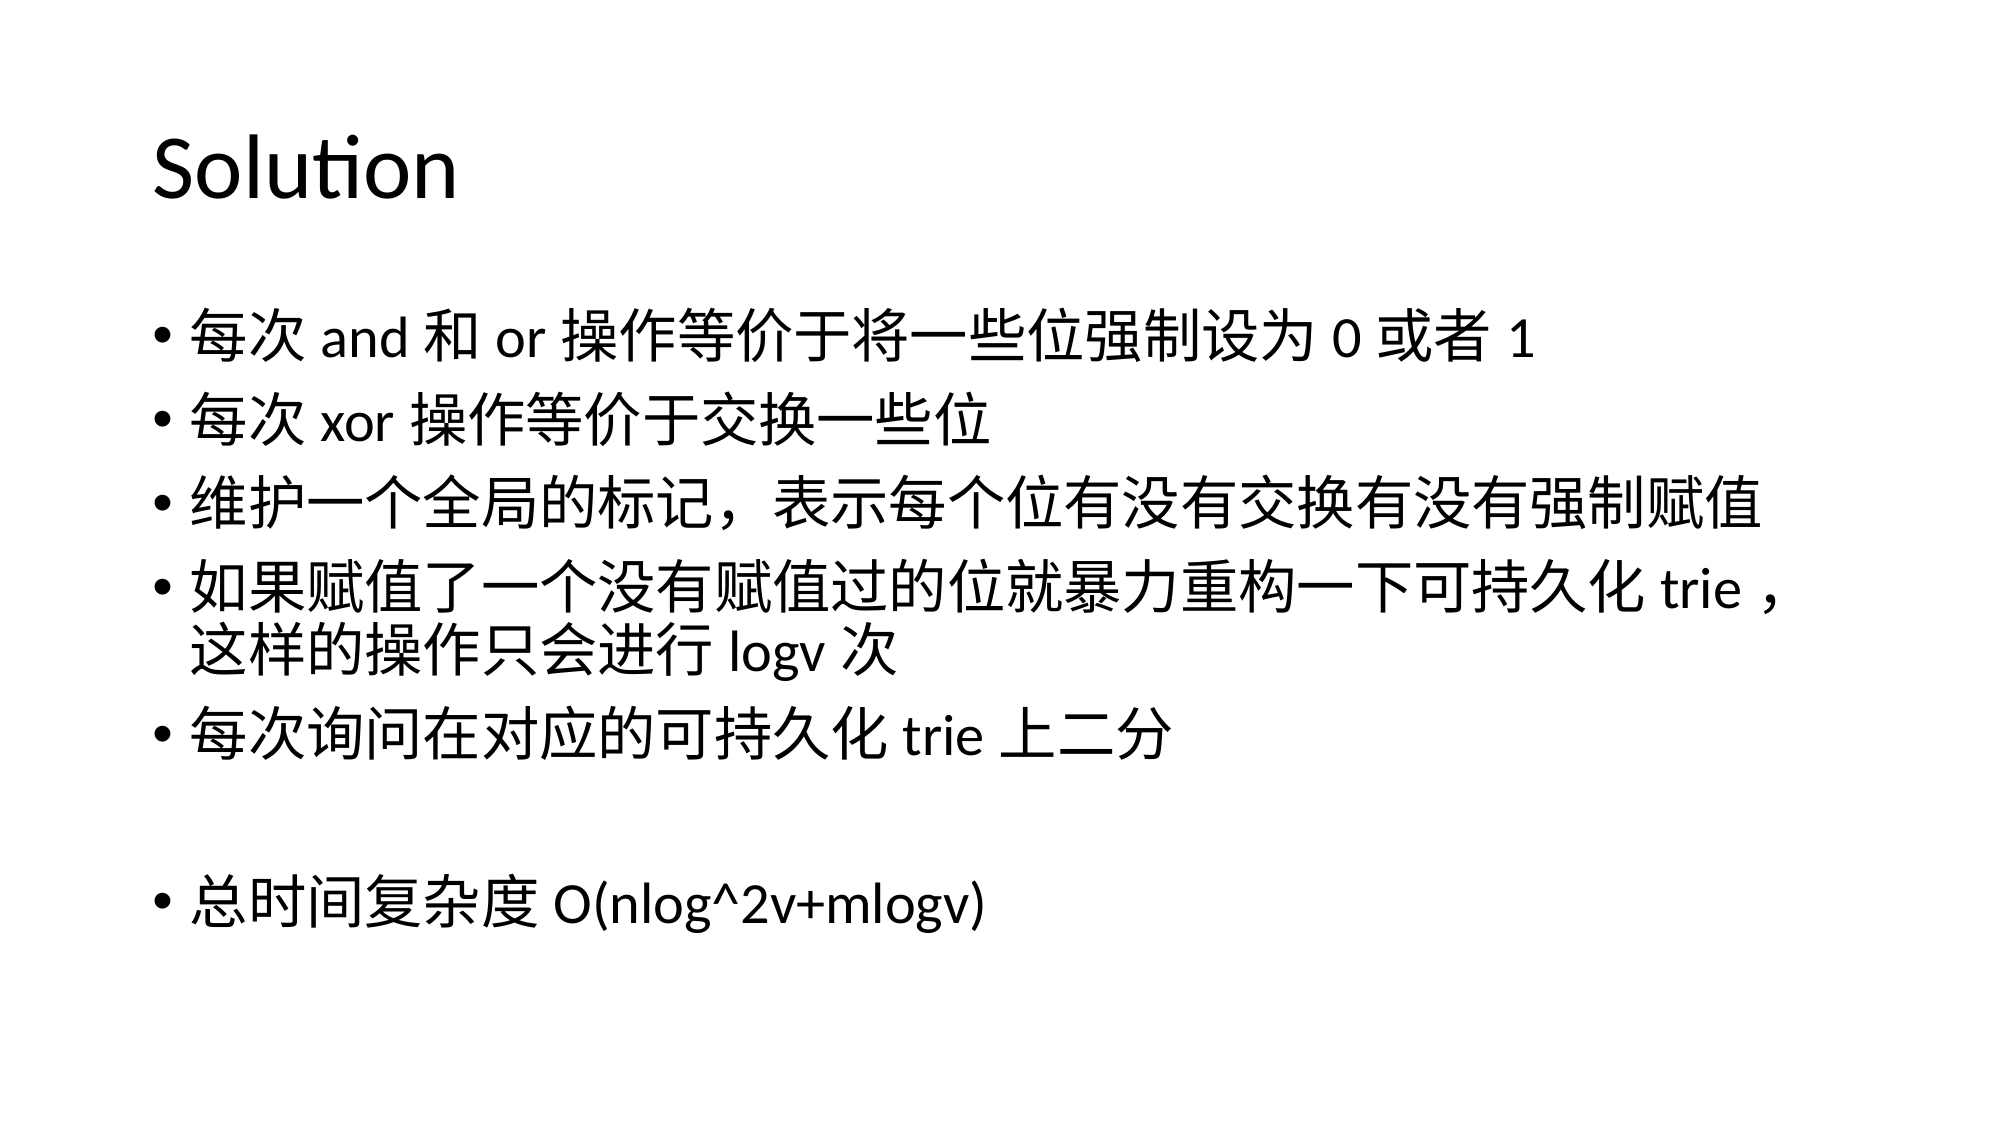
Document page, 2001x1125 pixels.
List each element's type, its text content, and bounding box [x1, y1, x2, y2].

title Solution [137, 59, 1863, 278]
list 每次and和or操作等价于将一些位强制设为0或者1 每次xor操作等价于交换一些位 维护一个全局的标记，表示每个位有没有交换有没有强制赋值 如果赋值了一个没有赋值过的位就暴力重构一下可持久化trie，这样的操作只会进行logv次 每次询问在对应的可持久化trie上二分 总时间复杂度O(nlog^2v+mlogv) [137, 299, 1863, 1014]
